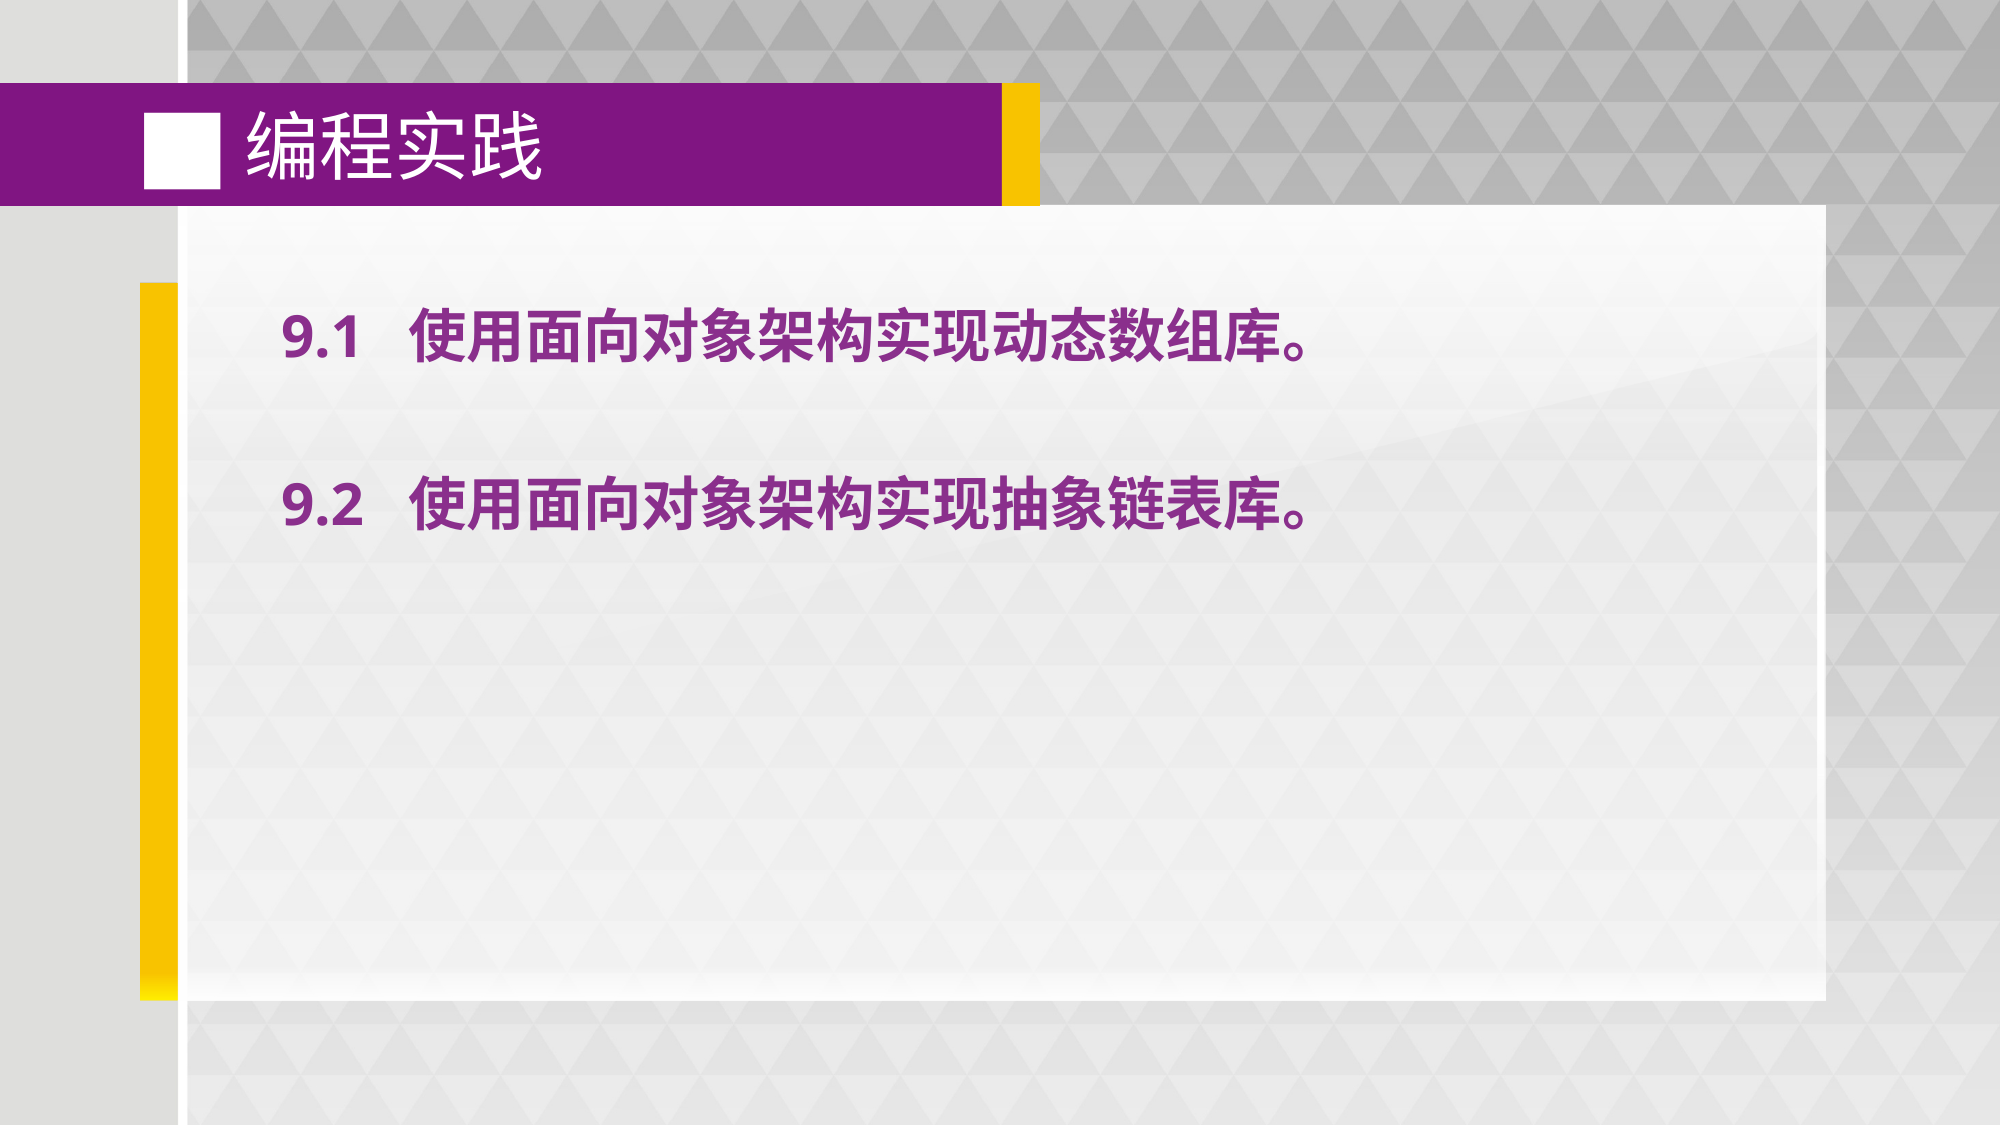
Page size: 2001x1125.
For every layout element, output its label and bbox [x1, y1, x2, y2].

text_box [120, 69, 562, 206]
picture [0, 0, 2000, 1125]
